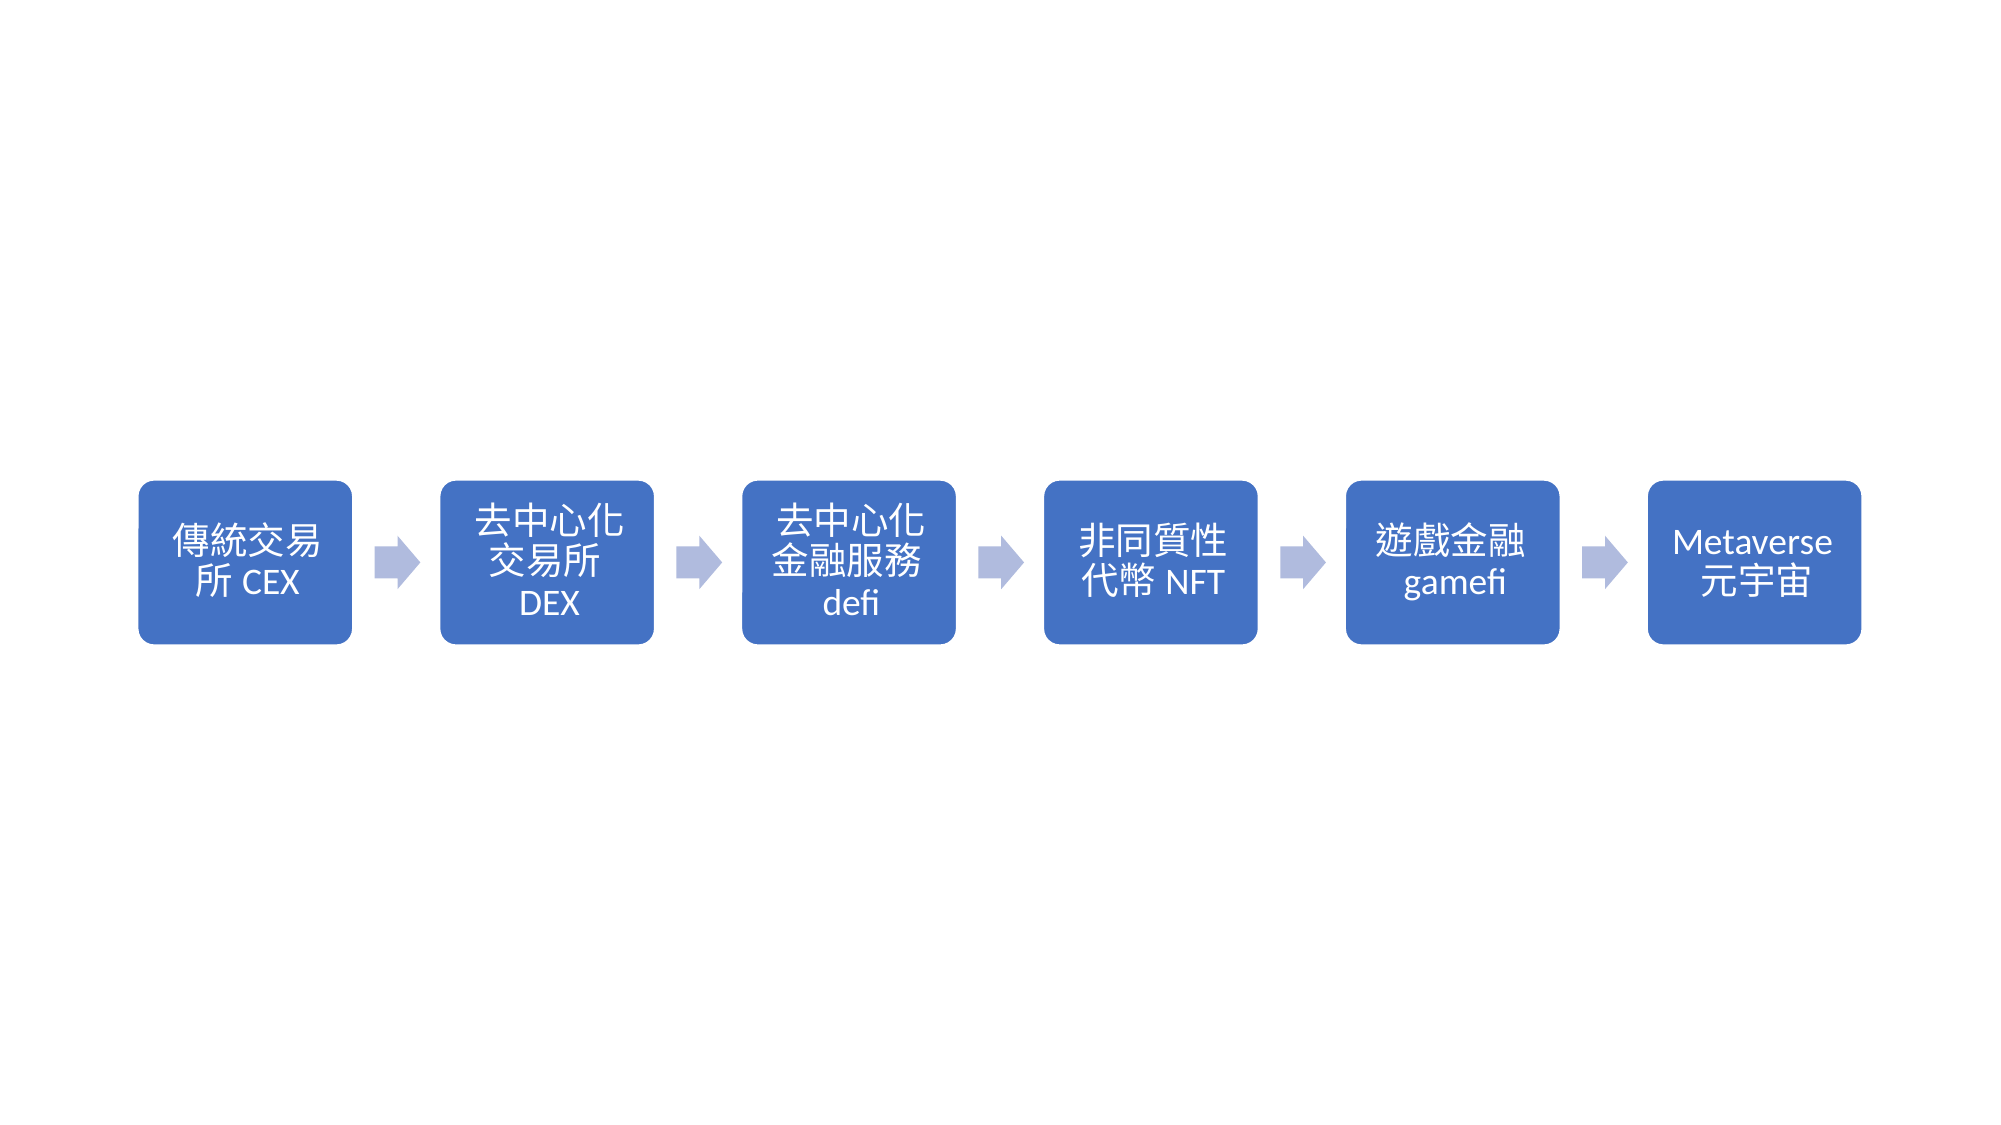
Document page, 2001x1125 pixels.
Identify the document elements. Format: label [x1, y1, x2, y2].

list [137, 205, 1863, 920]
